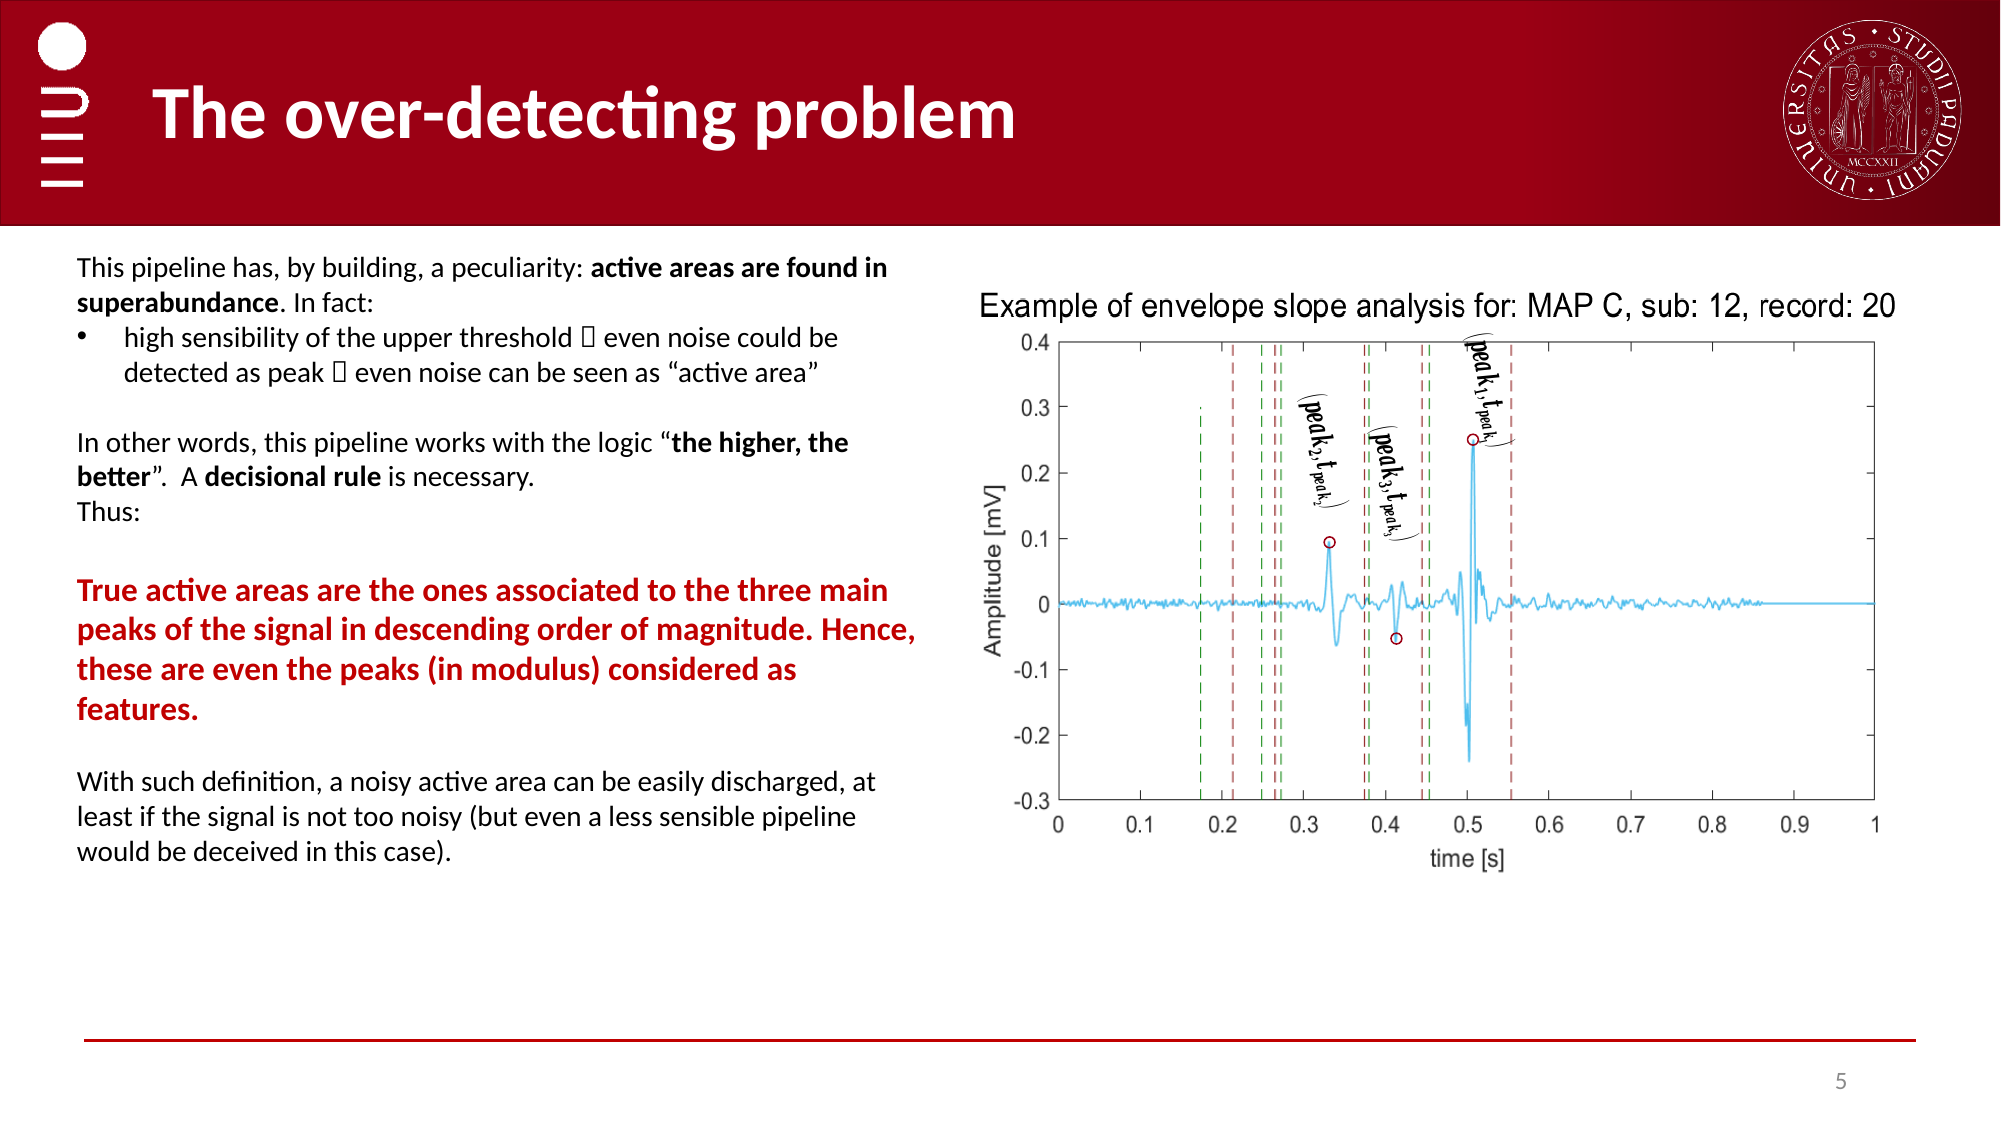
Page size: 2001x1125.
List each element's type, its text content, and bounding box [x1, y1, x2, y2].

title The over-detecting problem [137, 34, 1763, 194]
picture [1783, 20, 1963, 200]
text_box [962, 282, 1905, 894]
text_box This pipeline has, by building, a peculiarity: active areas are found in superabundance. In fact: high sensibility of the upper threshold  even noise could be detected as peak  even noise can be seen as “active area” In other words, this pipeline works with the logic “the higher, the better”. A decisional rule is necessary. Thus: True active areas are the ones associated to the three main peaks of the signal in descending order of magnitude. Hence, these are even the peaks (in modulus) considered as features. With such definition, a noisy active area can be easily discharged, at least if the signal is not too noisy (but even a less sensible pipeline would be deceived in this case). [62, 240, 934, 875]
slide_number 5 [1412, 1049, 1863, 1110]
